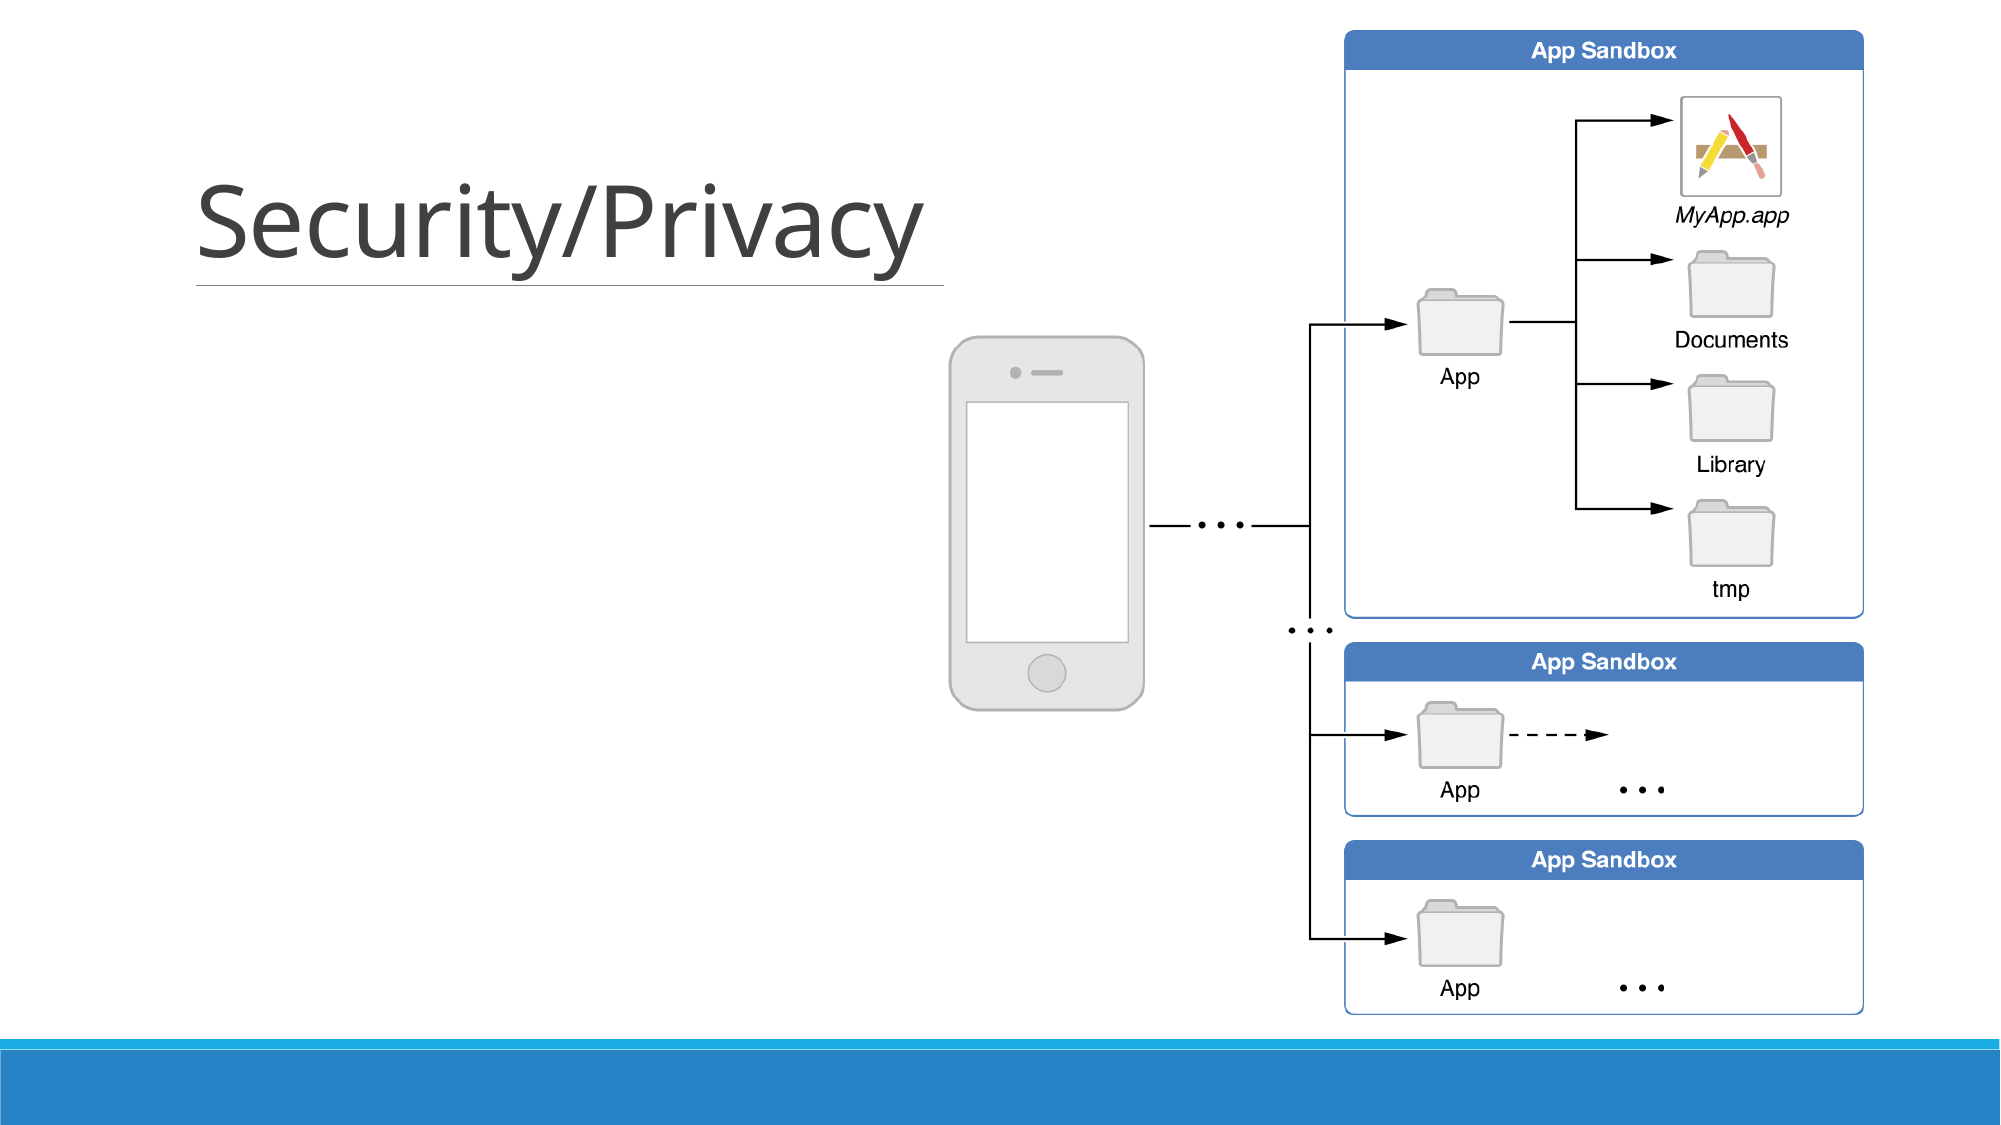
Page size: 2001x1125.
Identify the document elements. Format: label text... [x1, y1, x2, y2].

picture [944, 29, 1865, 1016]
title Security/Privacy [180, 47, 941, 285]
